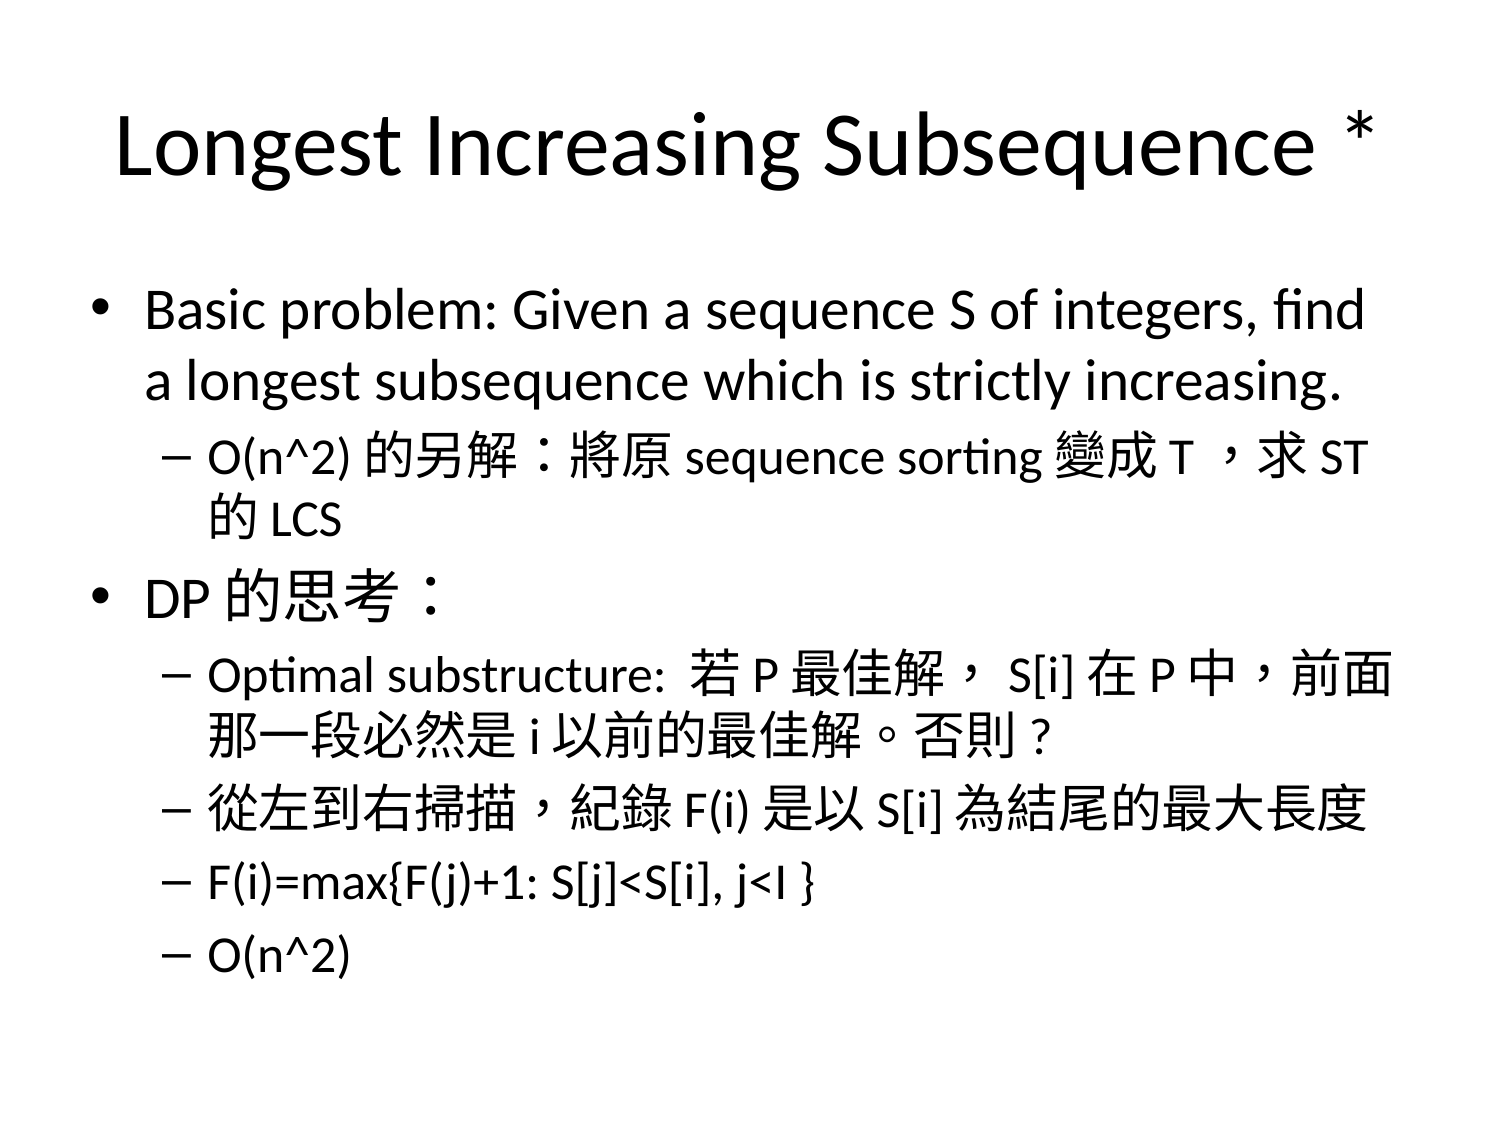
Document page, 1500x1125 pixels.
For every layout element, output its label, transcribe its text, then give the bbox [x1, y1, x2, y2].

list Basic problem: Given a sequence S of integers, find a longest subsequence which is strictly increasing. O(n^2)的另解：將原sequence sorting變成T，求ST的LCS DP的思考： Optimal substructure: 若P最佳解，S[i]在P中，前面那一段必然是i以前的最佳解。否則? 從左到右掃描，紀錄F(i)是以S[i]為結尾的最大長度 F(i)=max{F(j)+1: S[j]<S[i], j<I } O(n^2) [75, 262, 1425, 1005]
title Longest Increasing Subsequence * [75, 45, 1425, 233]
